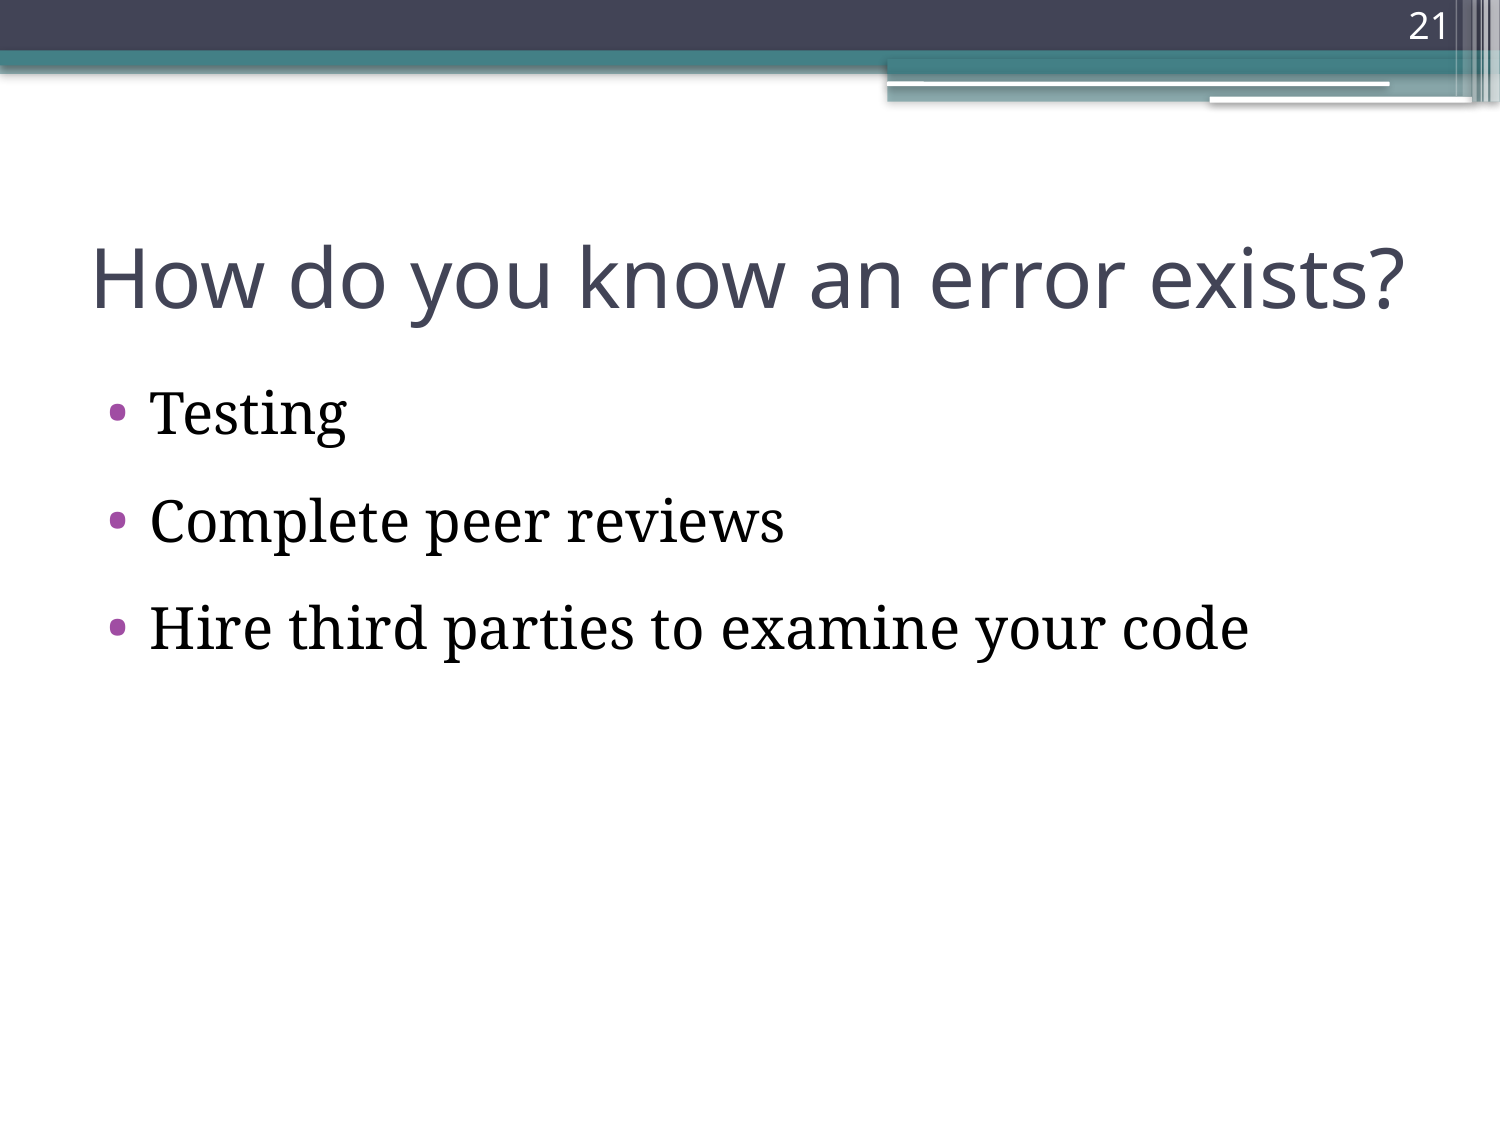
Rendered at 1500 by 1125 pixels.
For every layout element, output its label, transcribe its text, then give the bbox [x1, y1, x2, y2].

list Testing Complete peer reviews Hire third parties to examine your code [75, 368, 1425, 1079]
title How do you know an error exists? [75, 187, 1425, 363]
slide_number 21 [1341, 0, 1466, 61]
